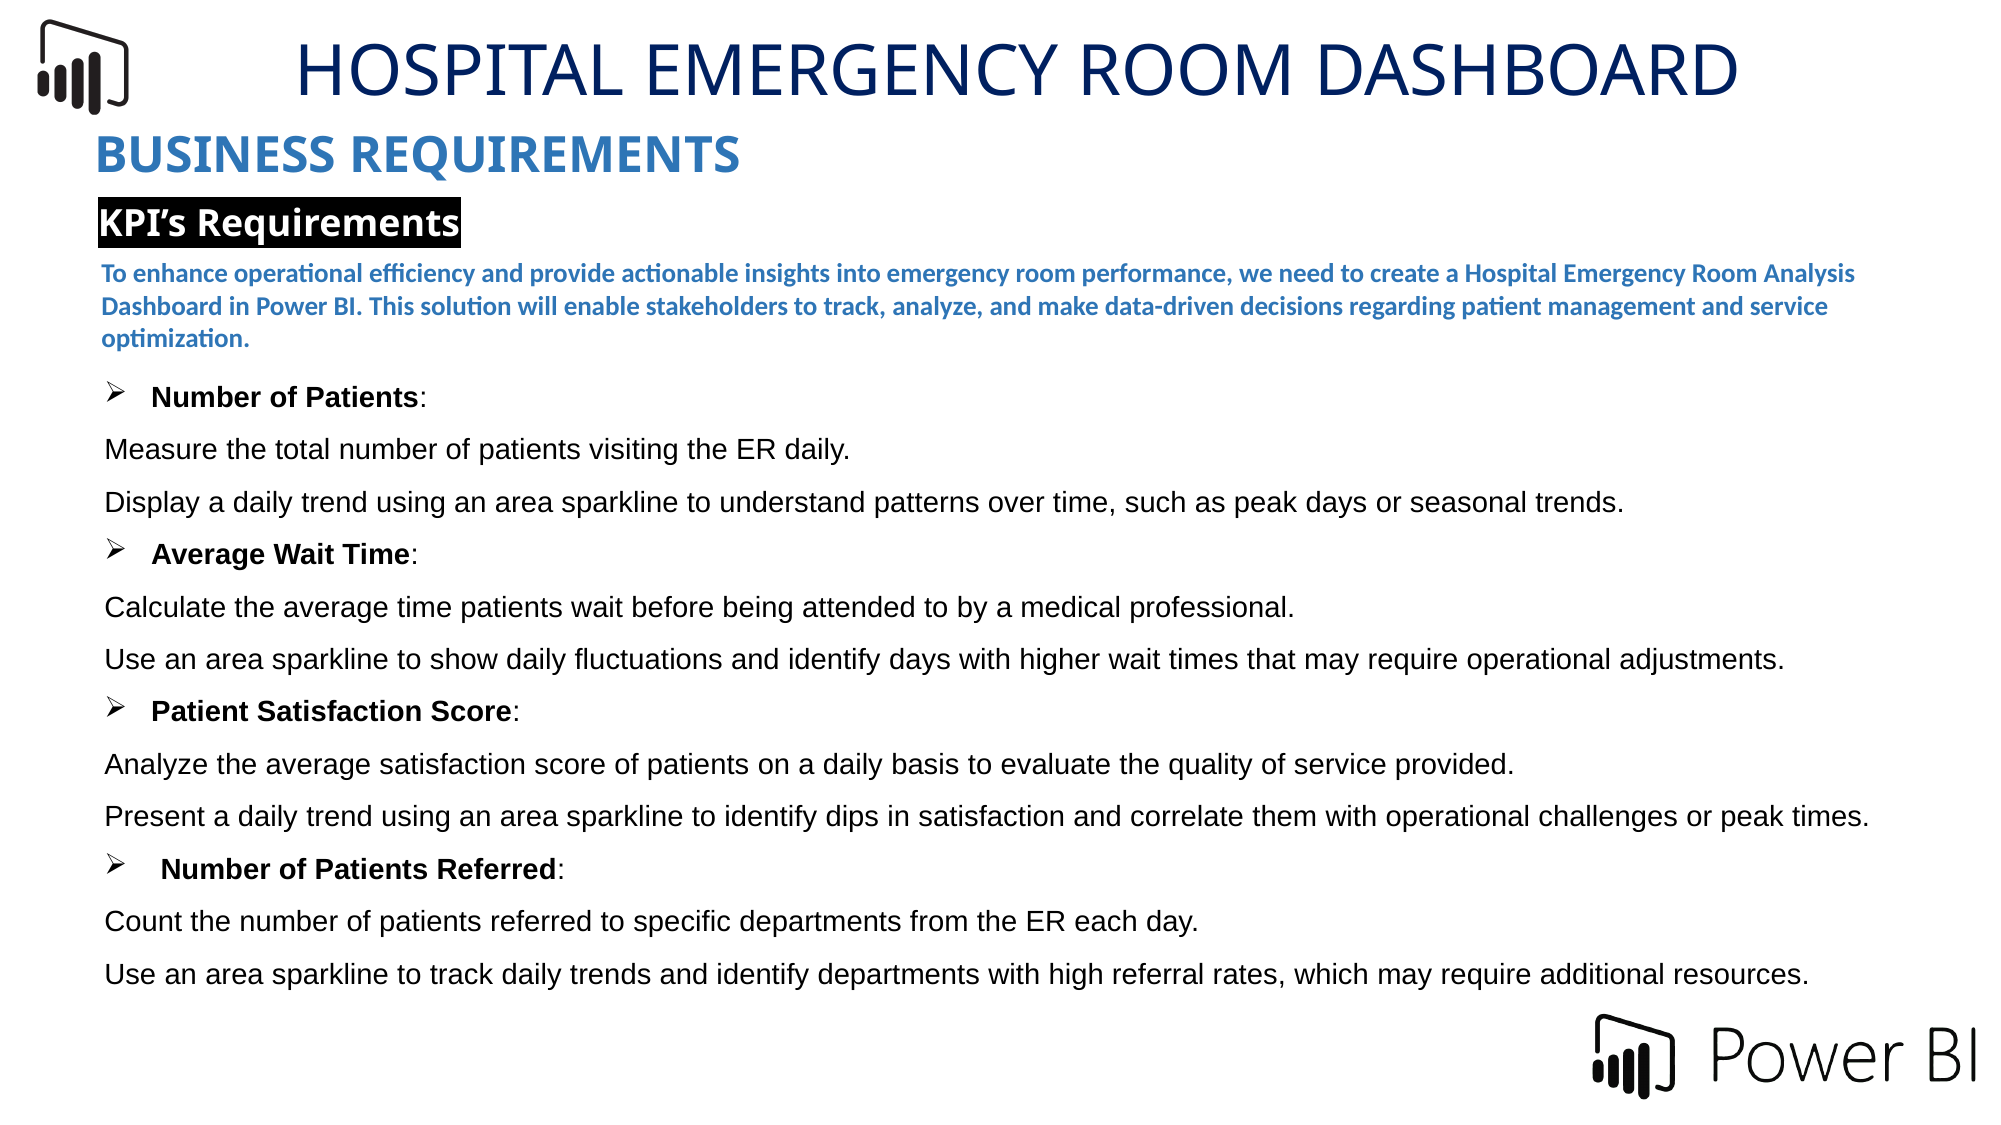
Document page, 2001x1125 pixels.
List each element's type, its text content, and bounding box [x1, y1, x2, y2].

text_box KPI’s Requirements [83, 173, 1023, 270]
picture [35, 19, 131, 115]
text_box Number of Patients: Measure the total number of patients visiting the ER daily. Display a daily trend using an area sparkline to understand patterns over time, such as peak days or seasonal trends. Average Wait Time: Calculate the average time patients wait before being attended to by a medical professional. Use an area sparkline to show daily fluctuations and identify days with higher wait times that may require operational adjustments. Patient Satisfaction Score: Analyze the average satisfaction score of patients on a daily basis to evaluate the quality of service provided. Present a daily trend using an area sparkline to identify dips in satisfaction and correlate them with operational challenges or peak times. Number of Patients Referred: Count the number of patients referred to specific departments from the ER each day. Use an area sparkline to track daily trends and identify departments with high referral rates, which may require additional resources. [89, 353, 1955, 998]
text_box To enhance operational efficiency and provide actionable insights into emergency room performance, we need to create a Hospital Emergency Room Analysis Dashboard in Power BI. This solution will enable stakeholders to track, analyze, and make data-driven decisions regarding patient management and service optimization. [86, 248, 1952, 361]
picture [1582, 1003, 1986, 1105]
text_box BUSINESS REQUIREMENTS [79, 104, 1019, 201]
text_box HOSPITAL EMERGENCY ROOM DASHBOARD [231, 19, 1807, 116]
